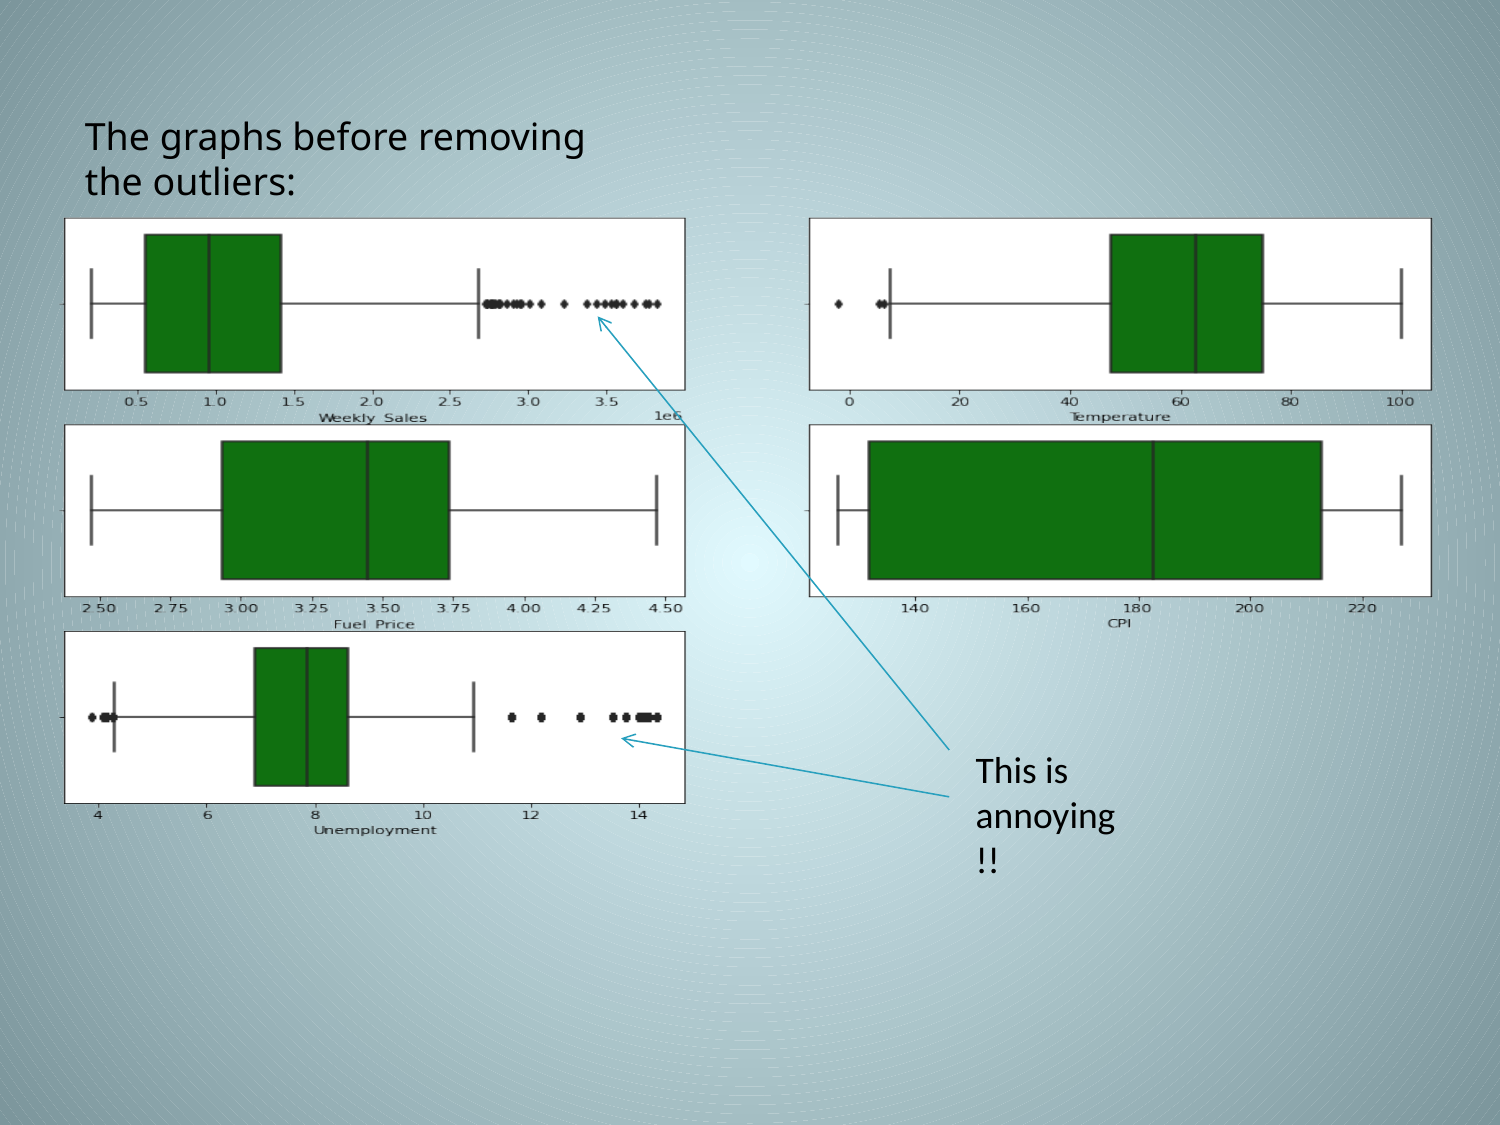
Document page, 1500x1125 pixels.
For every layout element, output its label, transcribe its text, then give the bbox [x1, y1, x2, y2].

picture [46, 210, 1441, 844]
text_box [620, 737, 950, 798]
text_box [556, 357, 991, 710]
text_box The graphs before removing the outliers: [70, 105, 645, 209]
text_box This is annoying!! [960, 853, 1137, 888]
